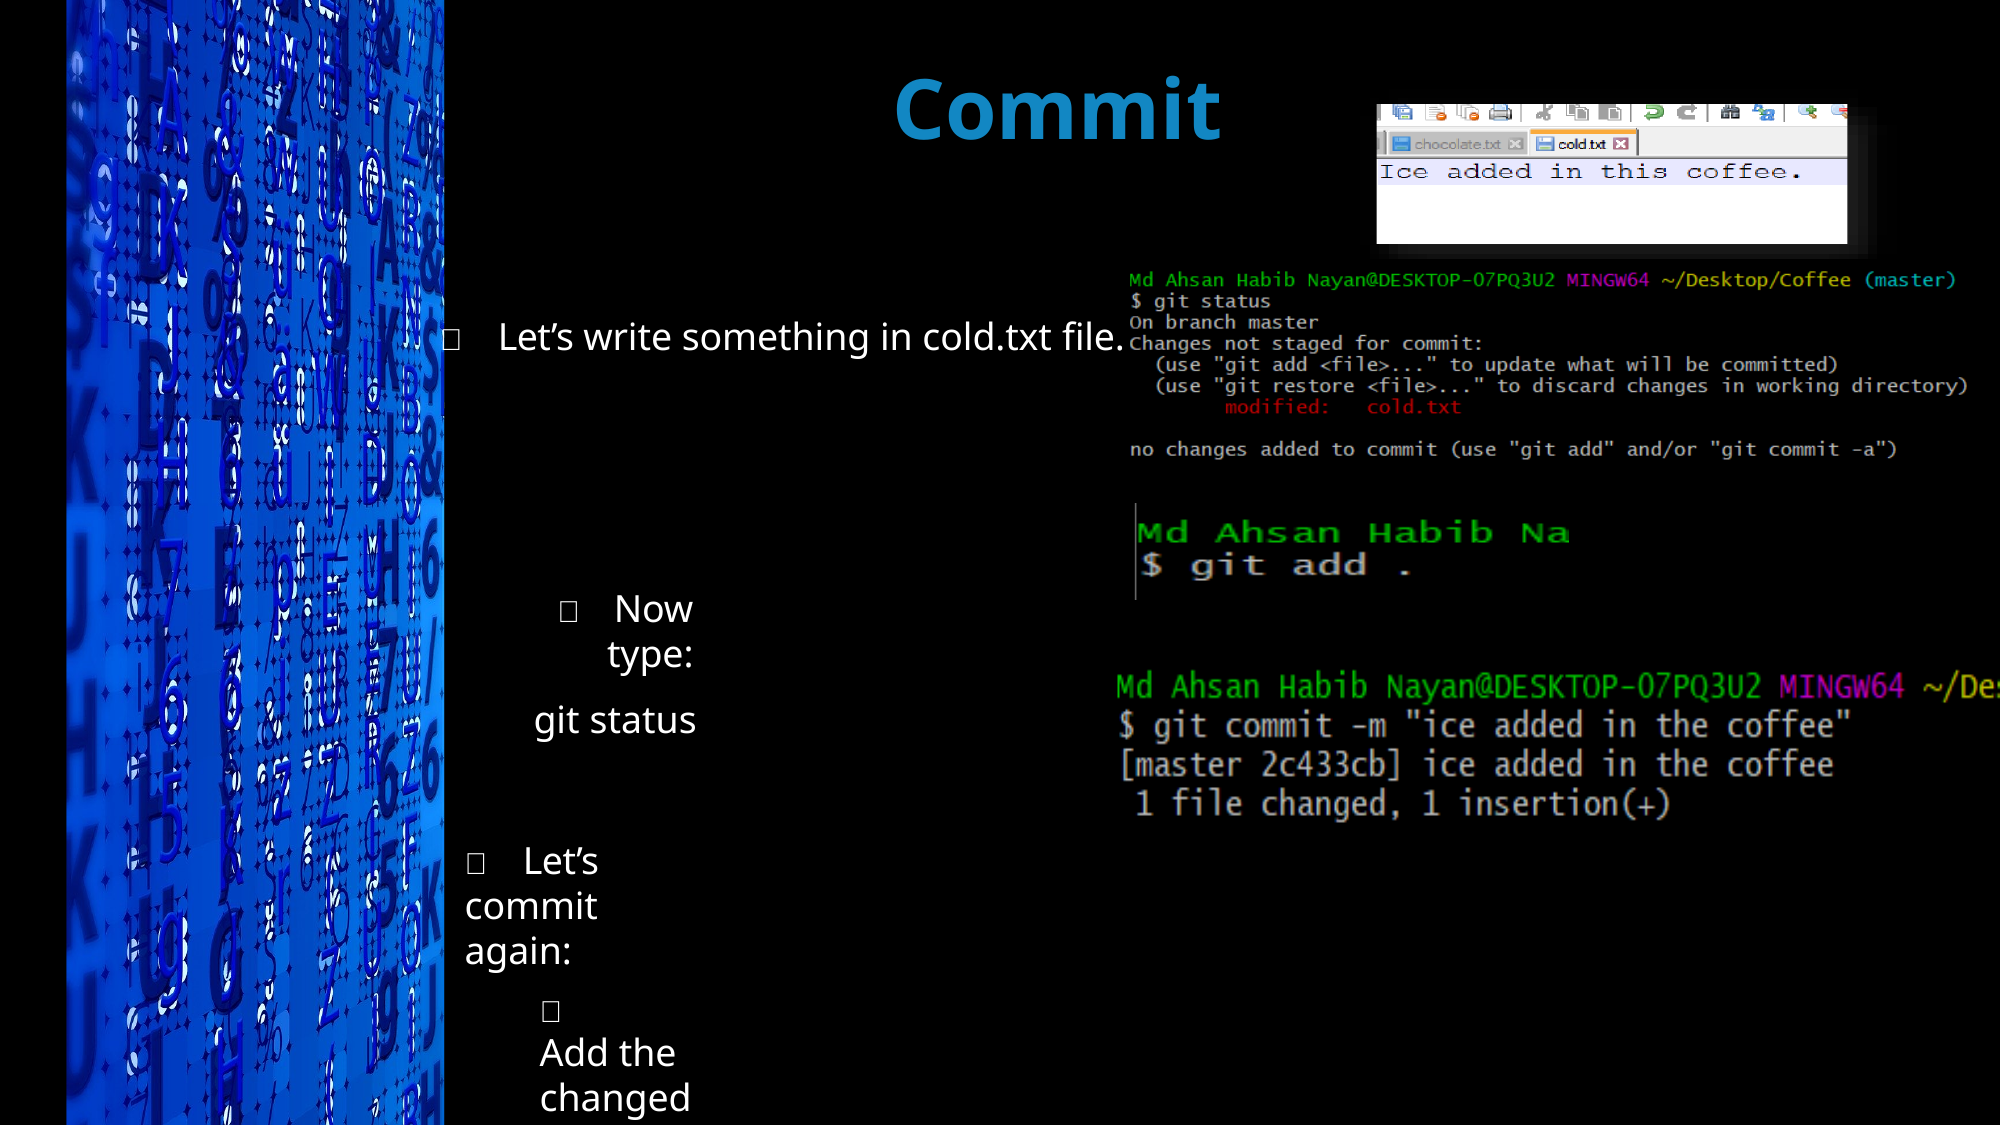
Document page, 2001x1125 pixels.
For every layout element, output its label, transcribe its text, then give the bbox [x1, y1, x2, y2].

text_box  Let’s write something in cold.txt file. [437, 310, 1128, 358]
title Commit [814, 9, 1303, 200]
text_box  Now type: git status  Let’s commit again:  Add the changed file [cold.txt].  Then commit.  Now use git log command to show commits. [462, 562, 1335, 1125]
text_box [1128, 80, 1988, 478]
picture [66, 0, 445, 1125]
text_box [1134, 503, 1569, 600]
text_box [1116, 634, 2000, 862]
